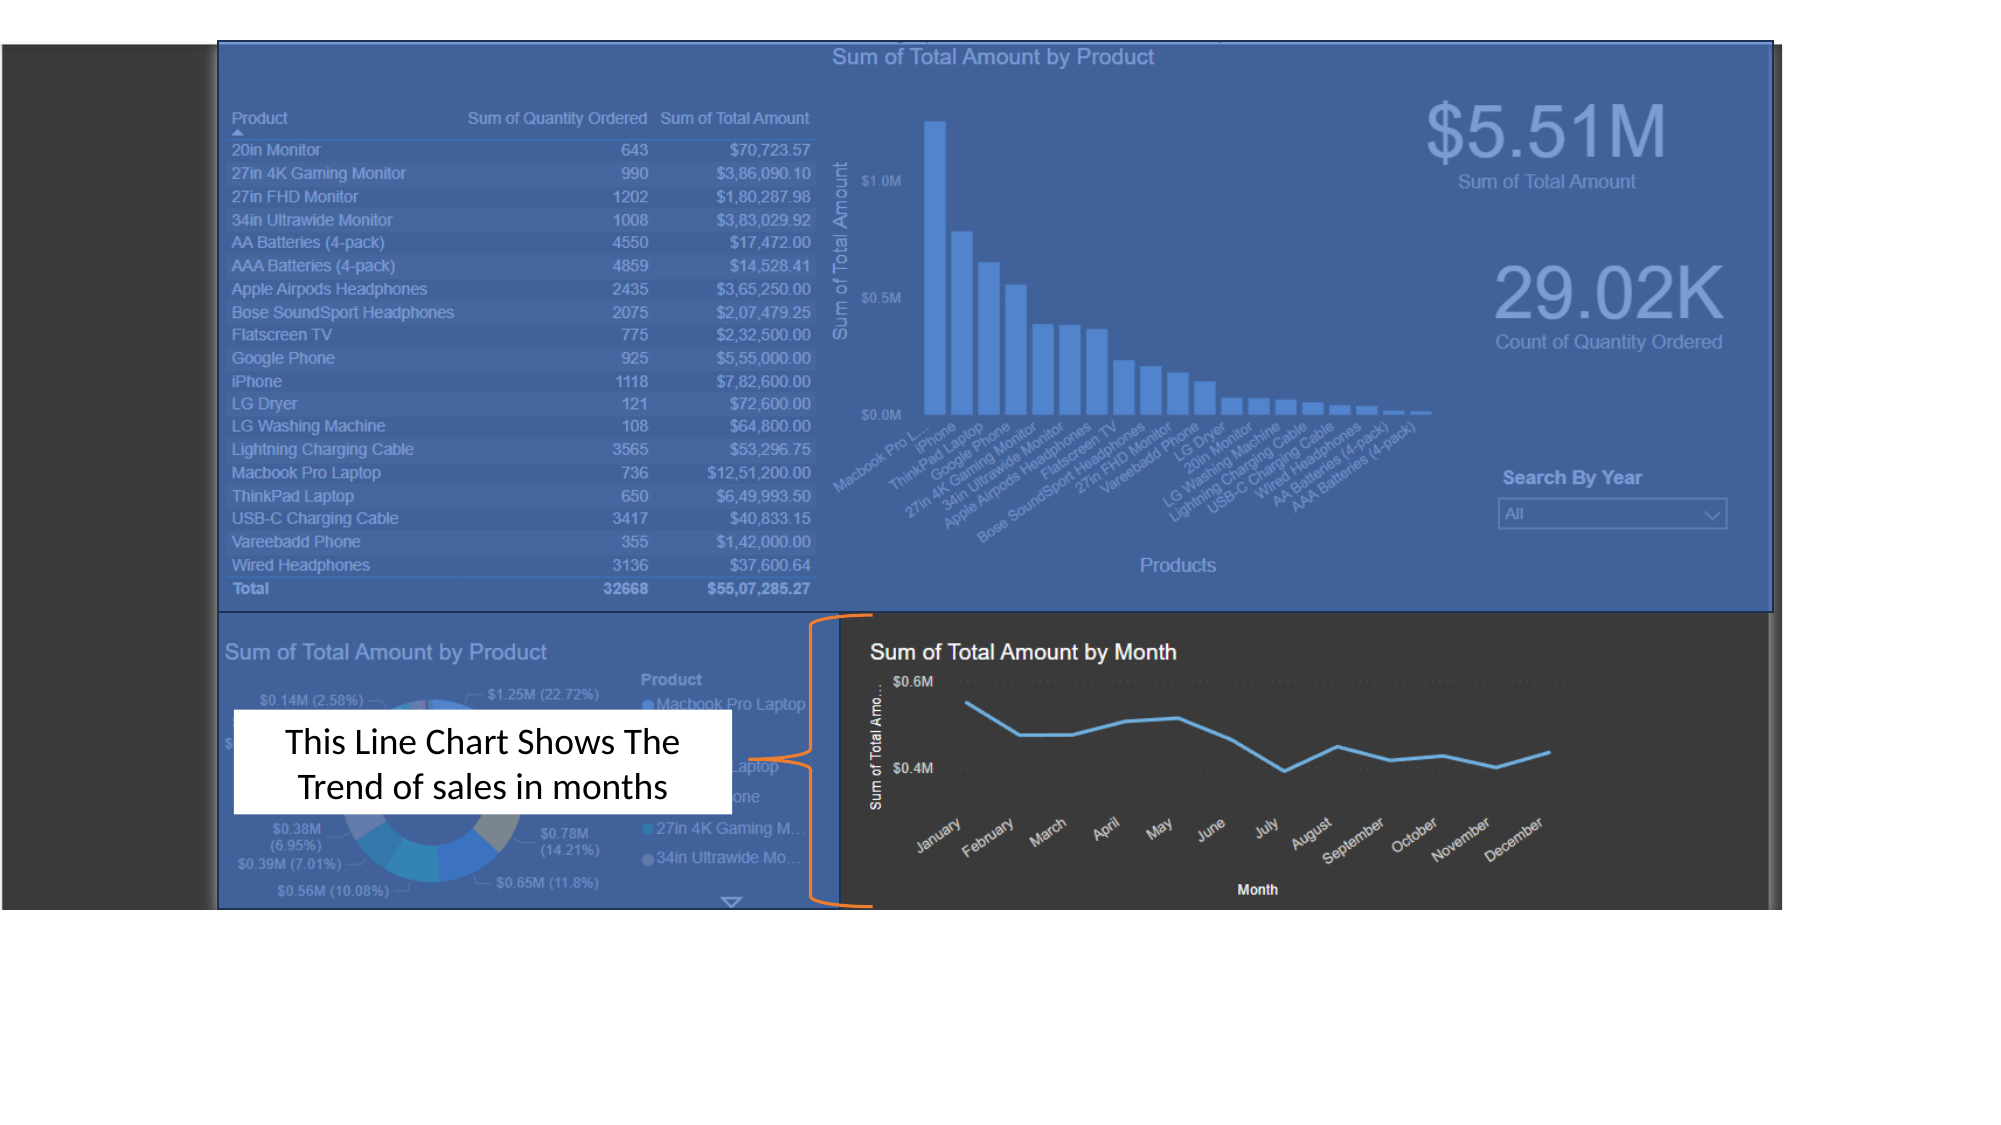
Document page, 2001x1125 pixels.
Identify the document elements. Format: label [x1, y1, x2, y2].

picture [0, 0, 1783, 910]
